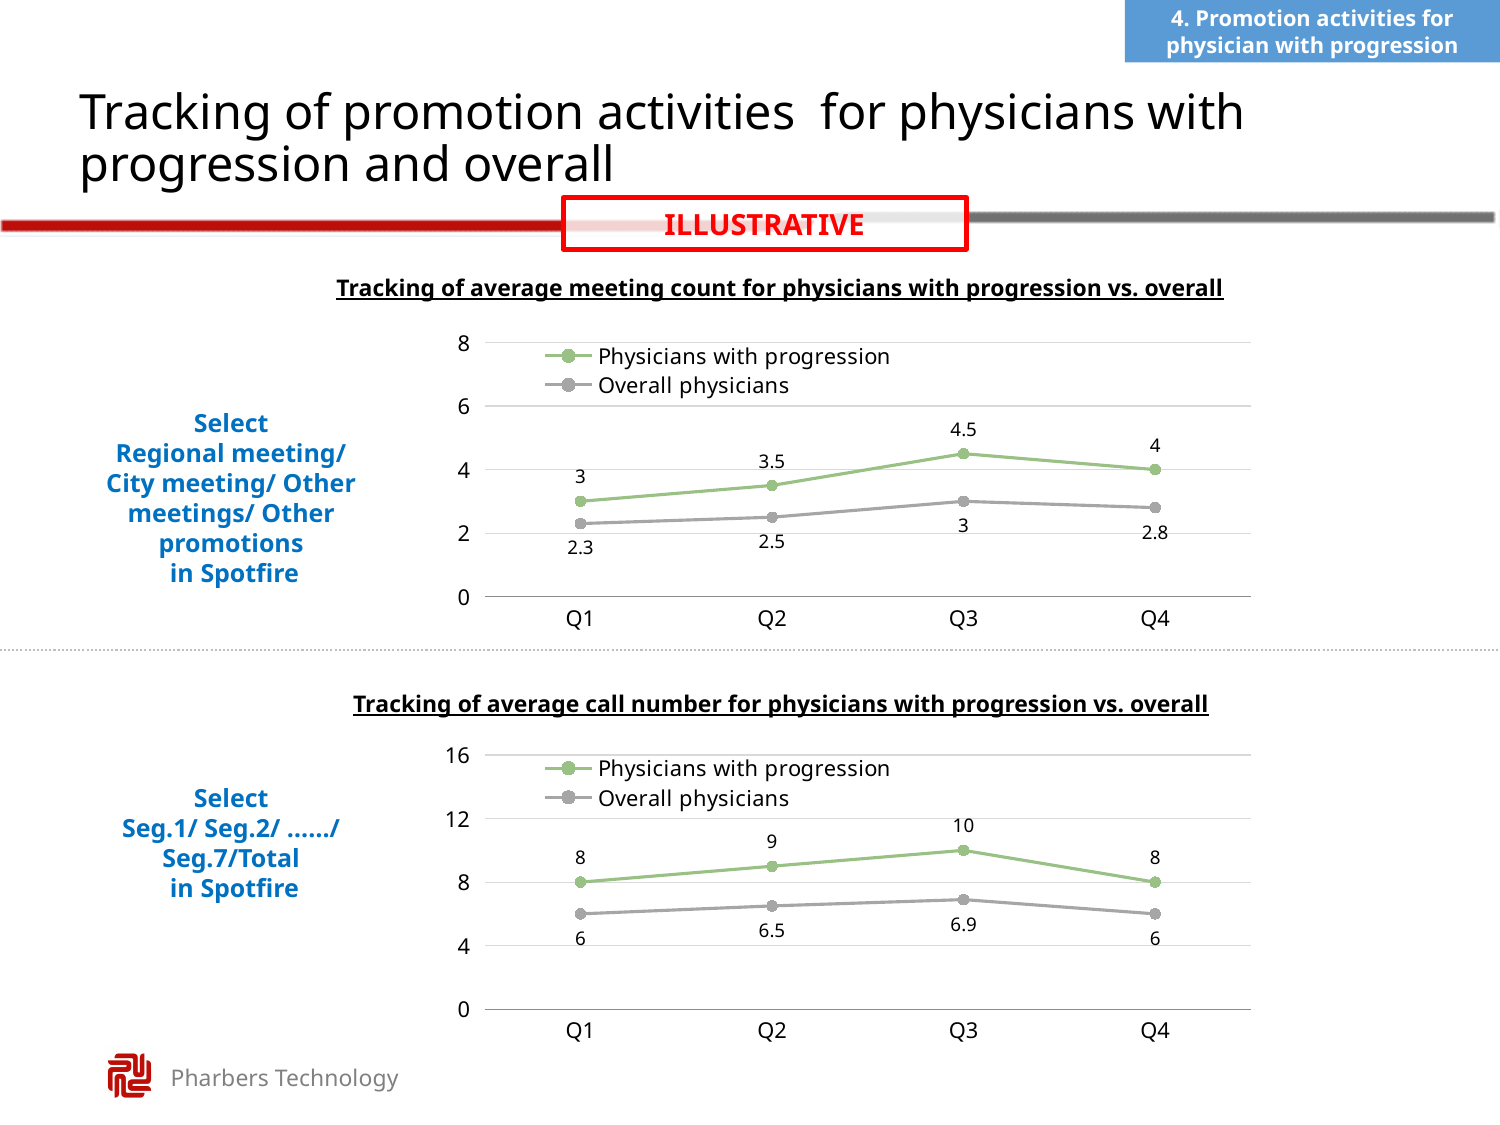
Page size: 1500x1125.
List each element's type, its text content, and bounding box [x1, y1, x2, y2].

title Tracking of promotion activities for physicians with progression and overall [64, 79, 1425, 200]
text_box ILLUSTRATIVE [563, 200, 967, 250]
picture [103, 1046, 156, 1103]
chart [437, 737, 1313, 1050]
text_box Tracking of average call number for physicians with progression vs. overall [262, 682, 1300, 725]
text_box Select Seg.1/ Seg.2/ ……/ Seg.7/Total in Spotfire [74, 774, 388, 910]
picture [967, 209, 1500, 228]
text_box Select Regional meeting/ City meeting/ Other meetings/ Other promotions in Spotfire [74, 399, 388, 595]
picture [0, 218, 563, 237]
text_box Tracking of average meeting count for physicians with progression vs. overall [247, 266, 1313, 309]
chart [437, 324, 1313, 638]
text_box 4. Promotion activities for physician with progression [1124, 0, 1500, 63]
